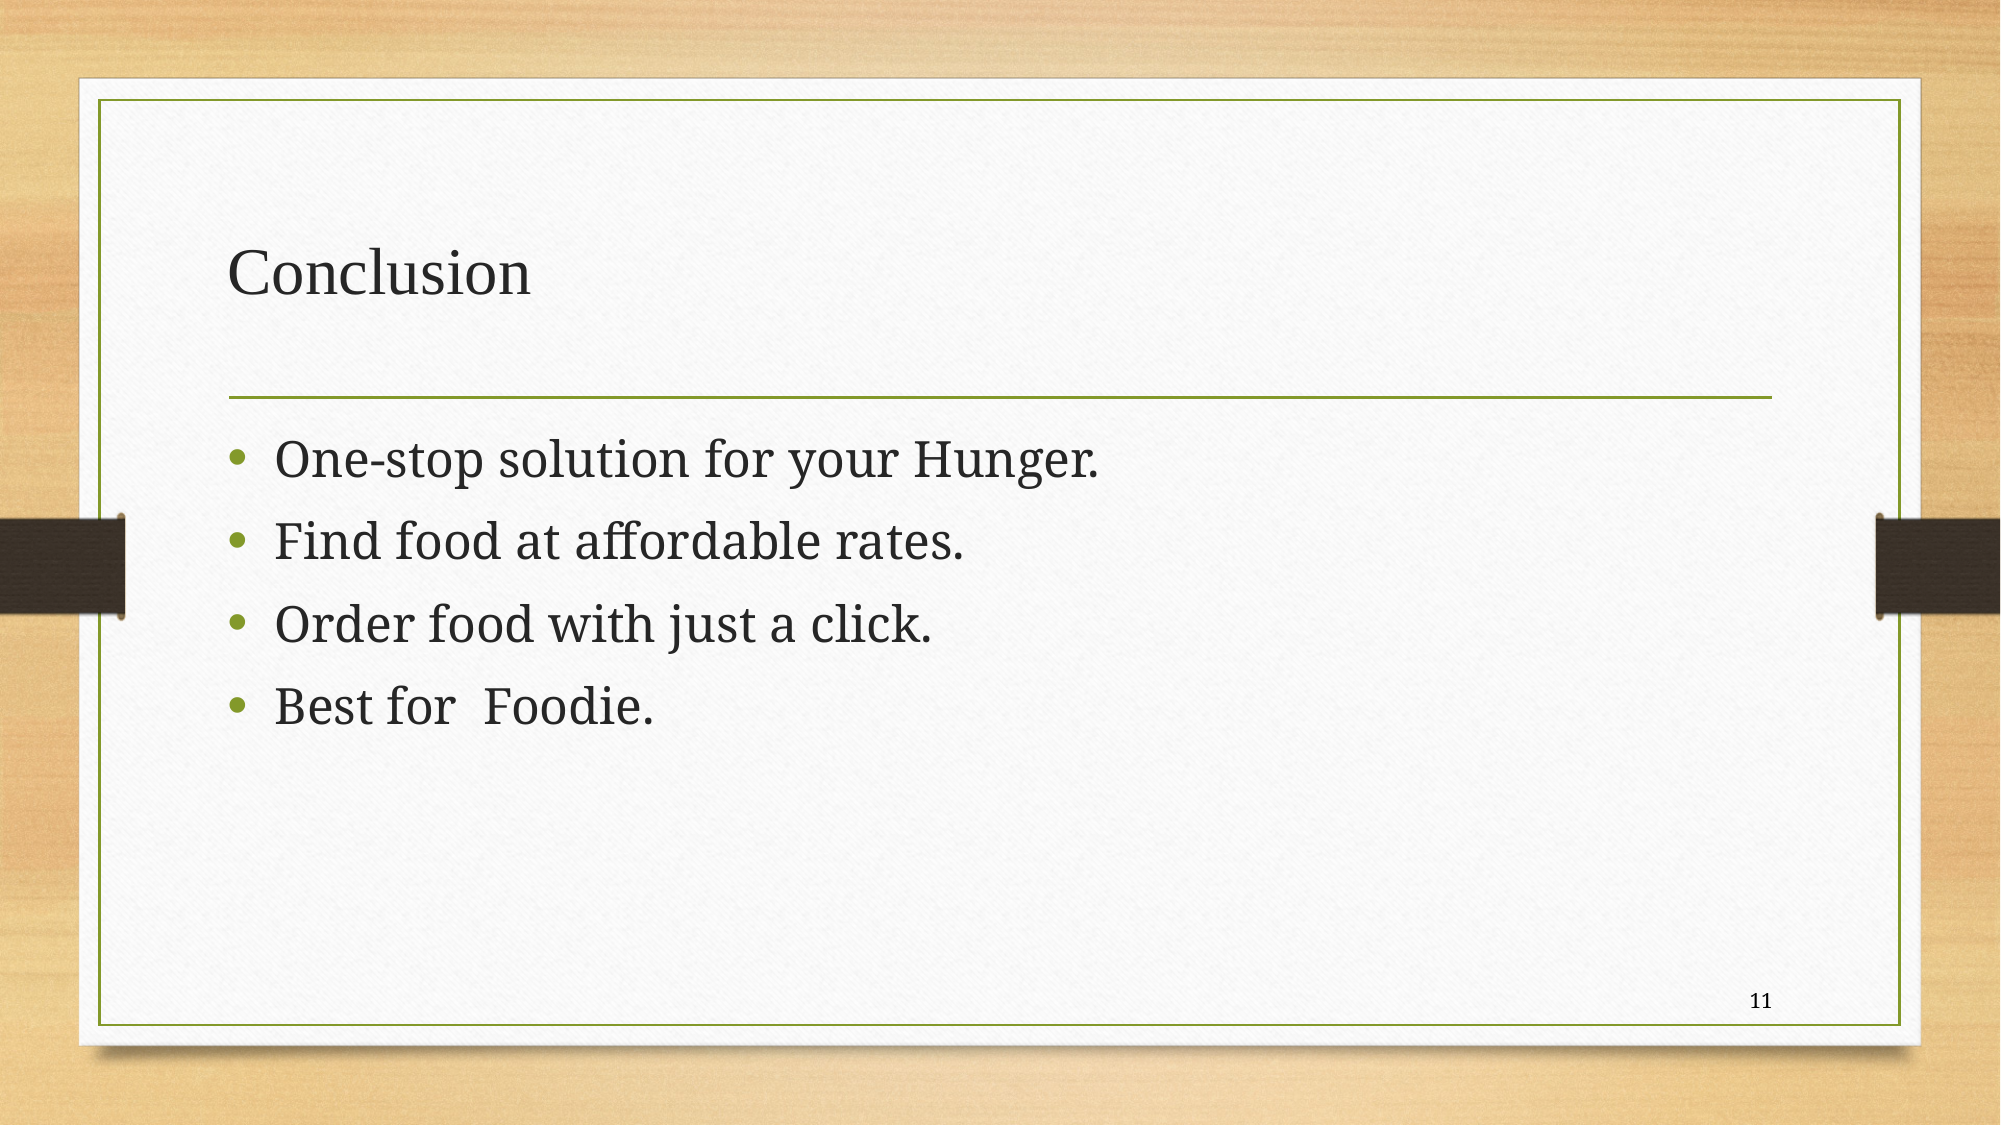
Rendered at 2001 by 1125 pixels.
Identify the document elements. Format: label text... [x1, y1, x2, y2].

title Conclusion [212, 161, 1788, 375]
picture [0, 0, 2001, 1125]
list One-stop solution for your Hunger. Find food at affordable rates. Order food with just a click. Best for Foodie. [212, 419, 1788, 964]
slide_number 11 [1698, 979, 1788, 1025]
